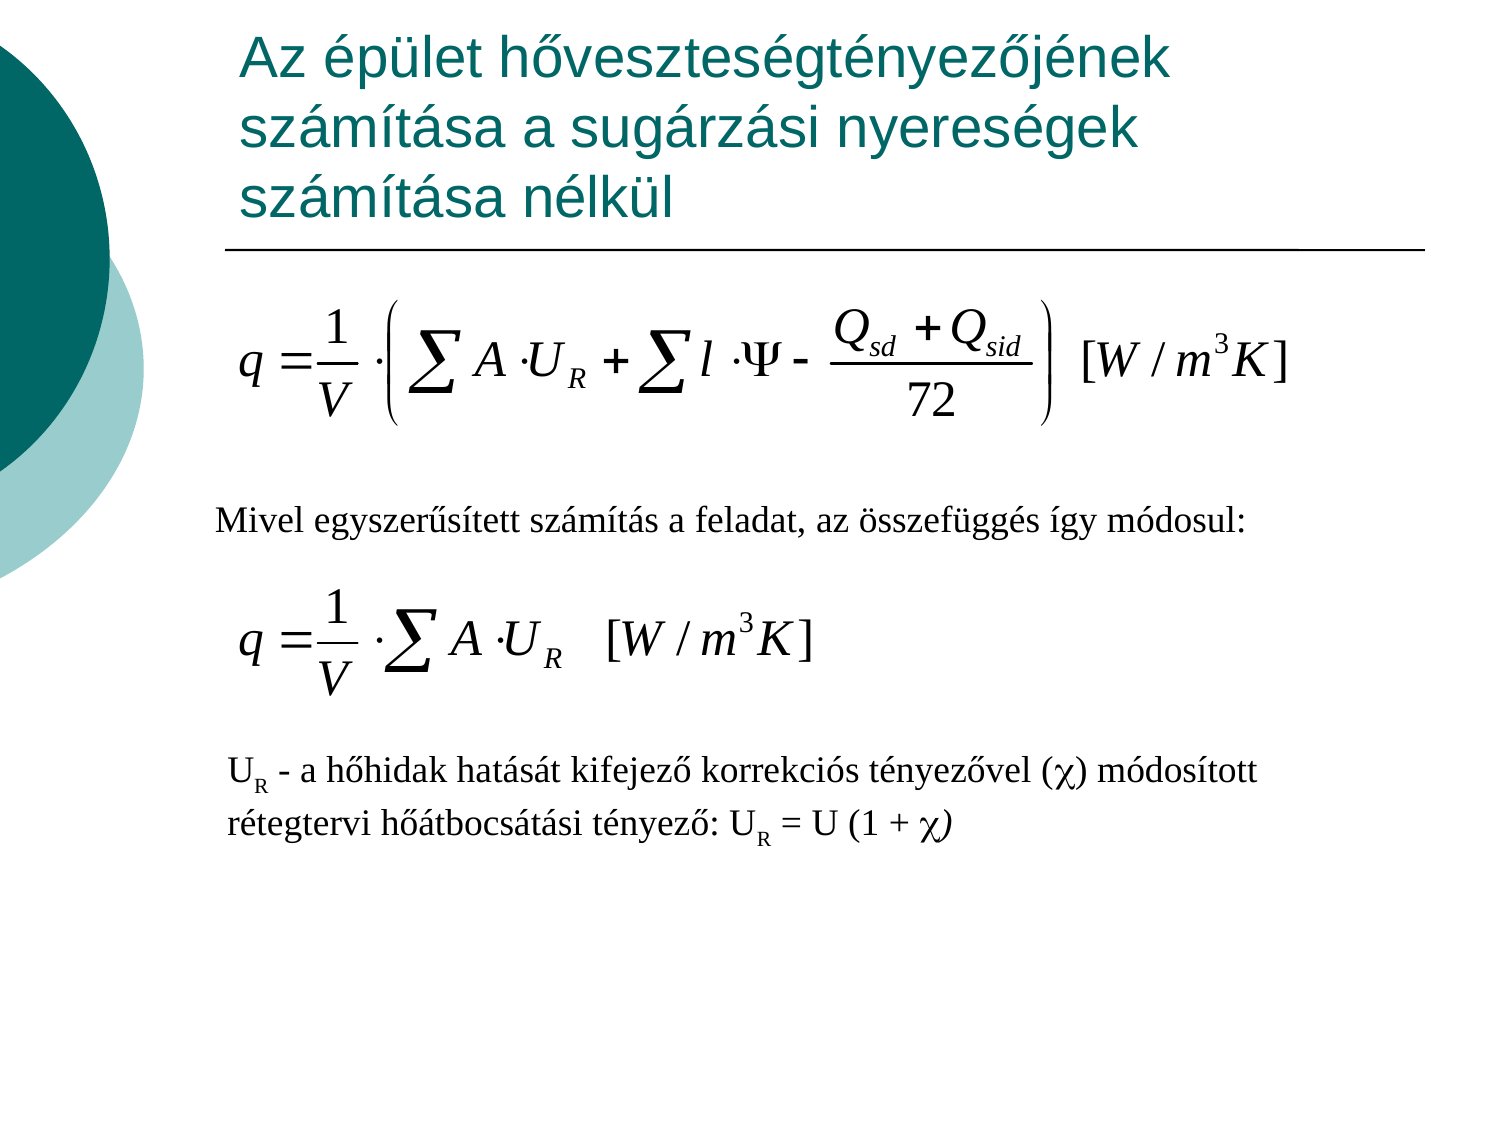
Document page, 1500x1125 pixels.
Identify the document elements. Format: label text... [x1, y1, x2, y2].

text_box Mivel egyszerűsített számítás a feladat, az összefüggés így módosul: [199, 487, 1338, 548]
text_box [229, 574, 823, 708]
title Az épület hőveszteségtényezőjének számítása a sugárzási nyereségek számítása nélkül [224, 49, 1425, 237]
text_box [229, 290, 1295, 437]
text_box UR - a hőhidak hatását kifejező korrekciós tényezővel () módosított rétegtervi hőátbocsátási tényező: UR = U (1 + ) [212, 737, 1375, 859]
